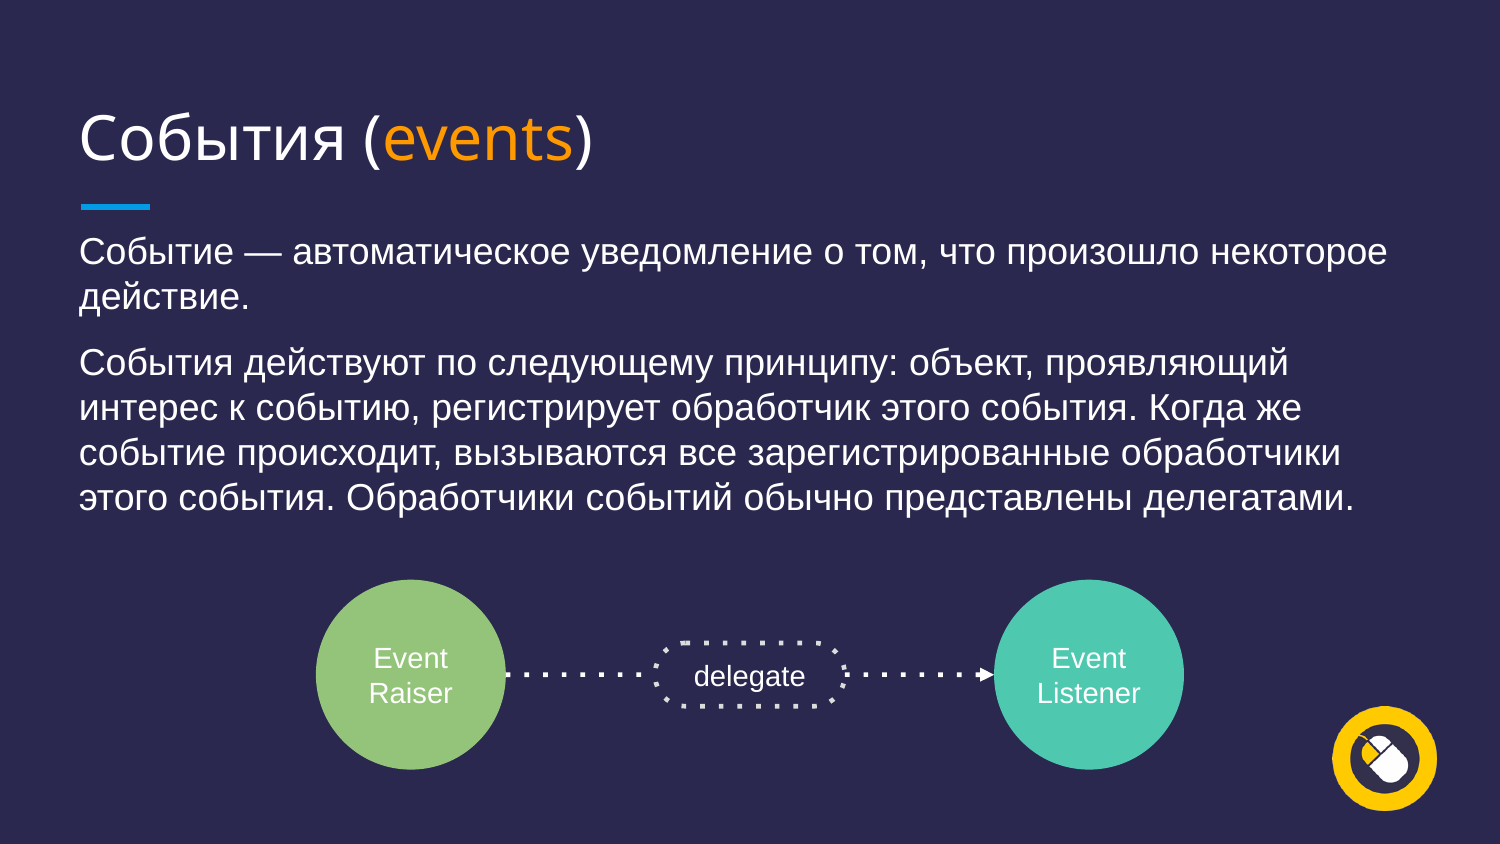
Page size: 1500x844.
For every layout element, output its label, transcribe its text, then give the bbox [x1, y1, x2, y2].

text_box delegate [655, 642, 845, 707]
picture [1332, 706, 1437, 811]
text_box Event Raiser [315, 579, 506, 770]
text_box Event Listener [994, 579, 1184, 770]
title События (events) [63, 75, 1437, 188]
list Событие — автоматическое уведомление о том, что произошло некоторое действие. События действуют по следующему принципу: объект, проявляющий интерес к событию, регистрирует обработчик этого события. Когда же событие происходит, вызываются все зарегистрированные обработчики этого события. Обработчики событий обычно представлены делегатами. [63, 211, 1437, 540]
